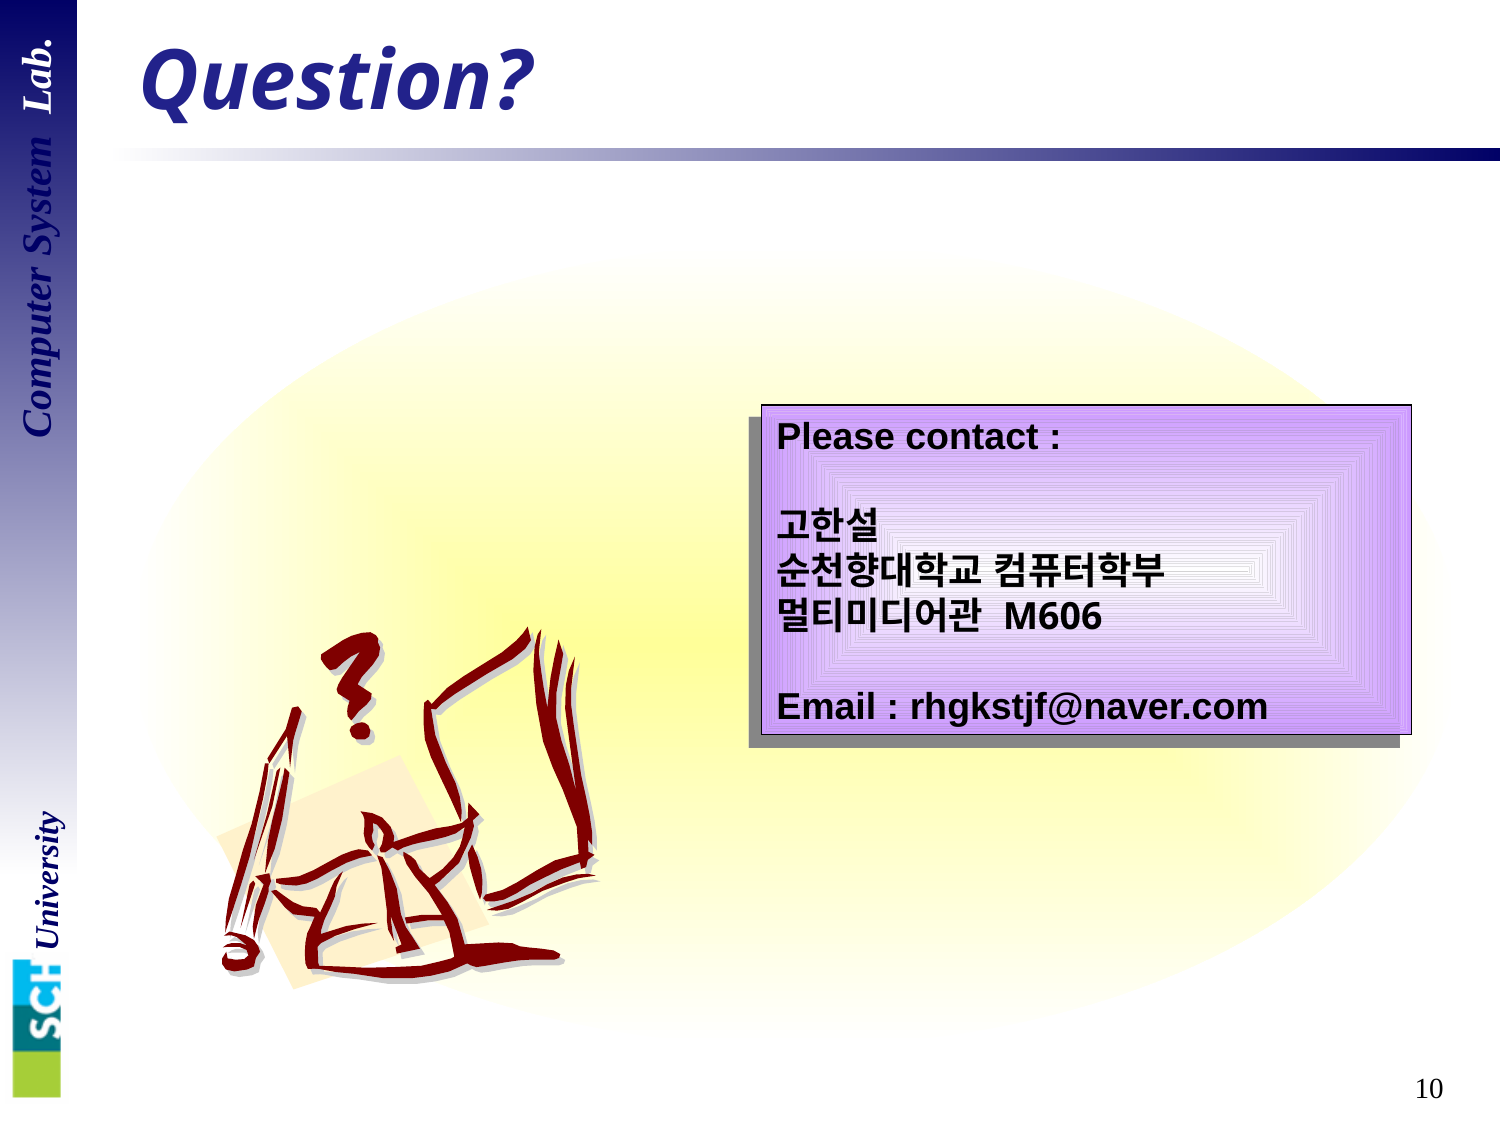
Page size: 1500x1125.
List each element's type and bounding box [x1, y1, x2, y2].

picture [5, 952, 69, 1104]
